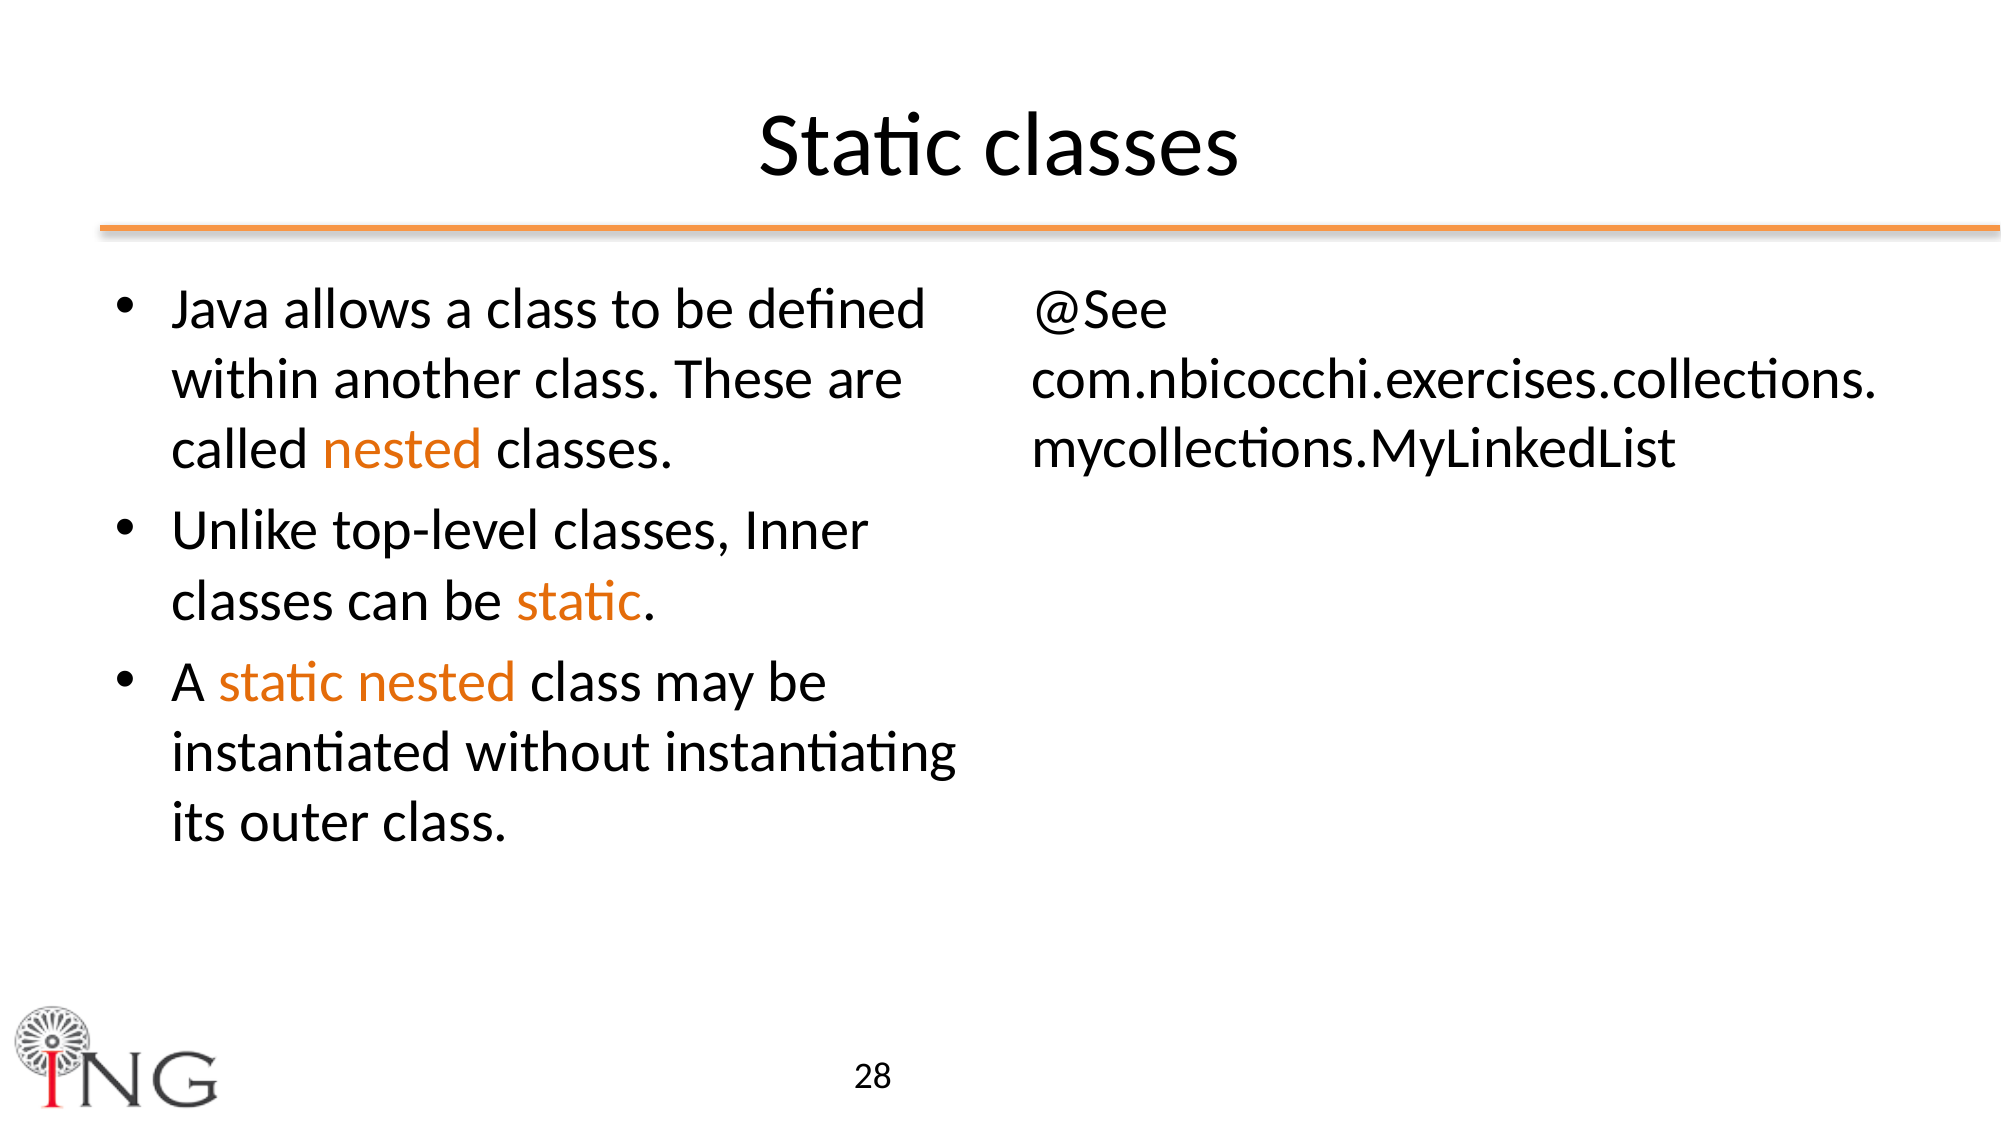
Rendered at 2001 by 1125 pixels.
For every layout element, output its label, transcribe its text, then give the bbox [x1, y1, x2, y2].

picture [0, 987, 244, 1125]
slide_number 28 [839, 1043, 1900, 1104]
title Static classes [99, 45, 1900, 233]
list @See com.nbicocchi.exercises.collections.mycollections.MyLinkedList [1016, 262, 1900, 1005]
list Java allows a class to be defined within another class. These are called nested classes. Unlike top-level classes, Inner classes can be static. A static nested class may be instantiated without instantiating its outer class. [99, 262, 984, 1005]
